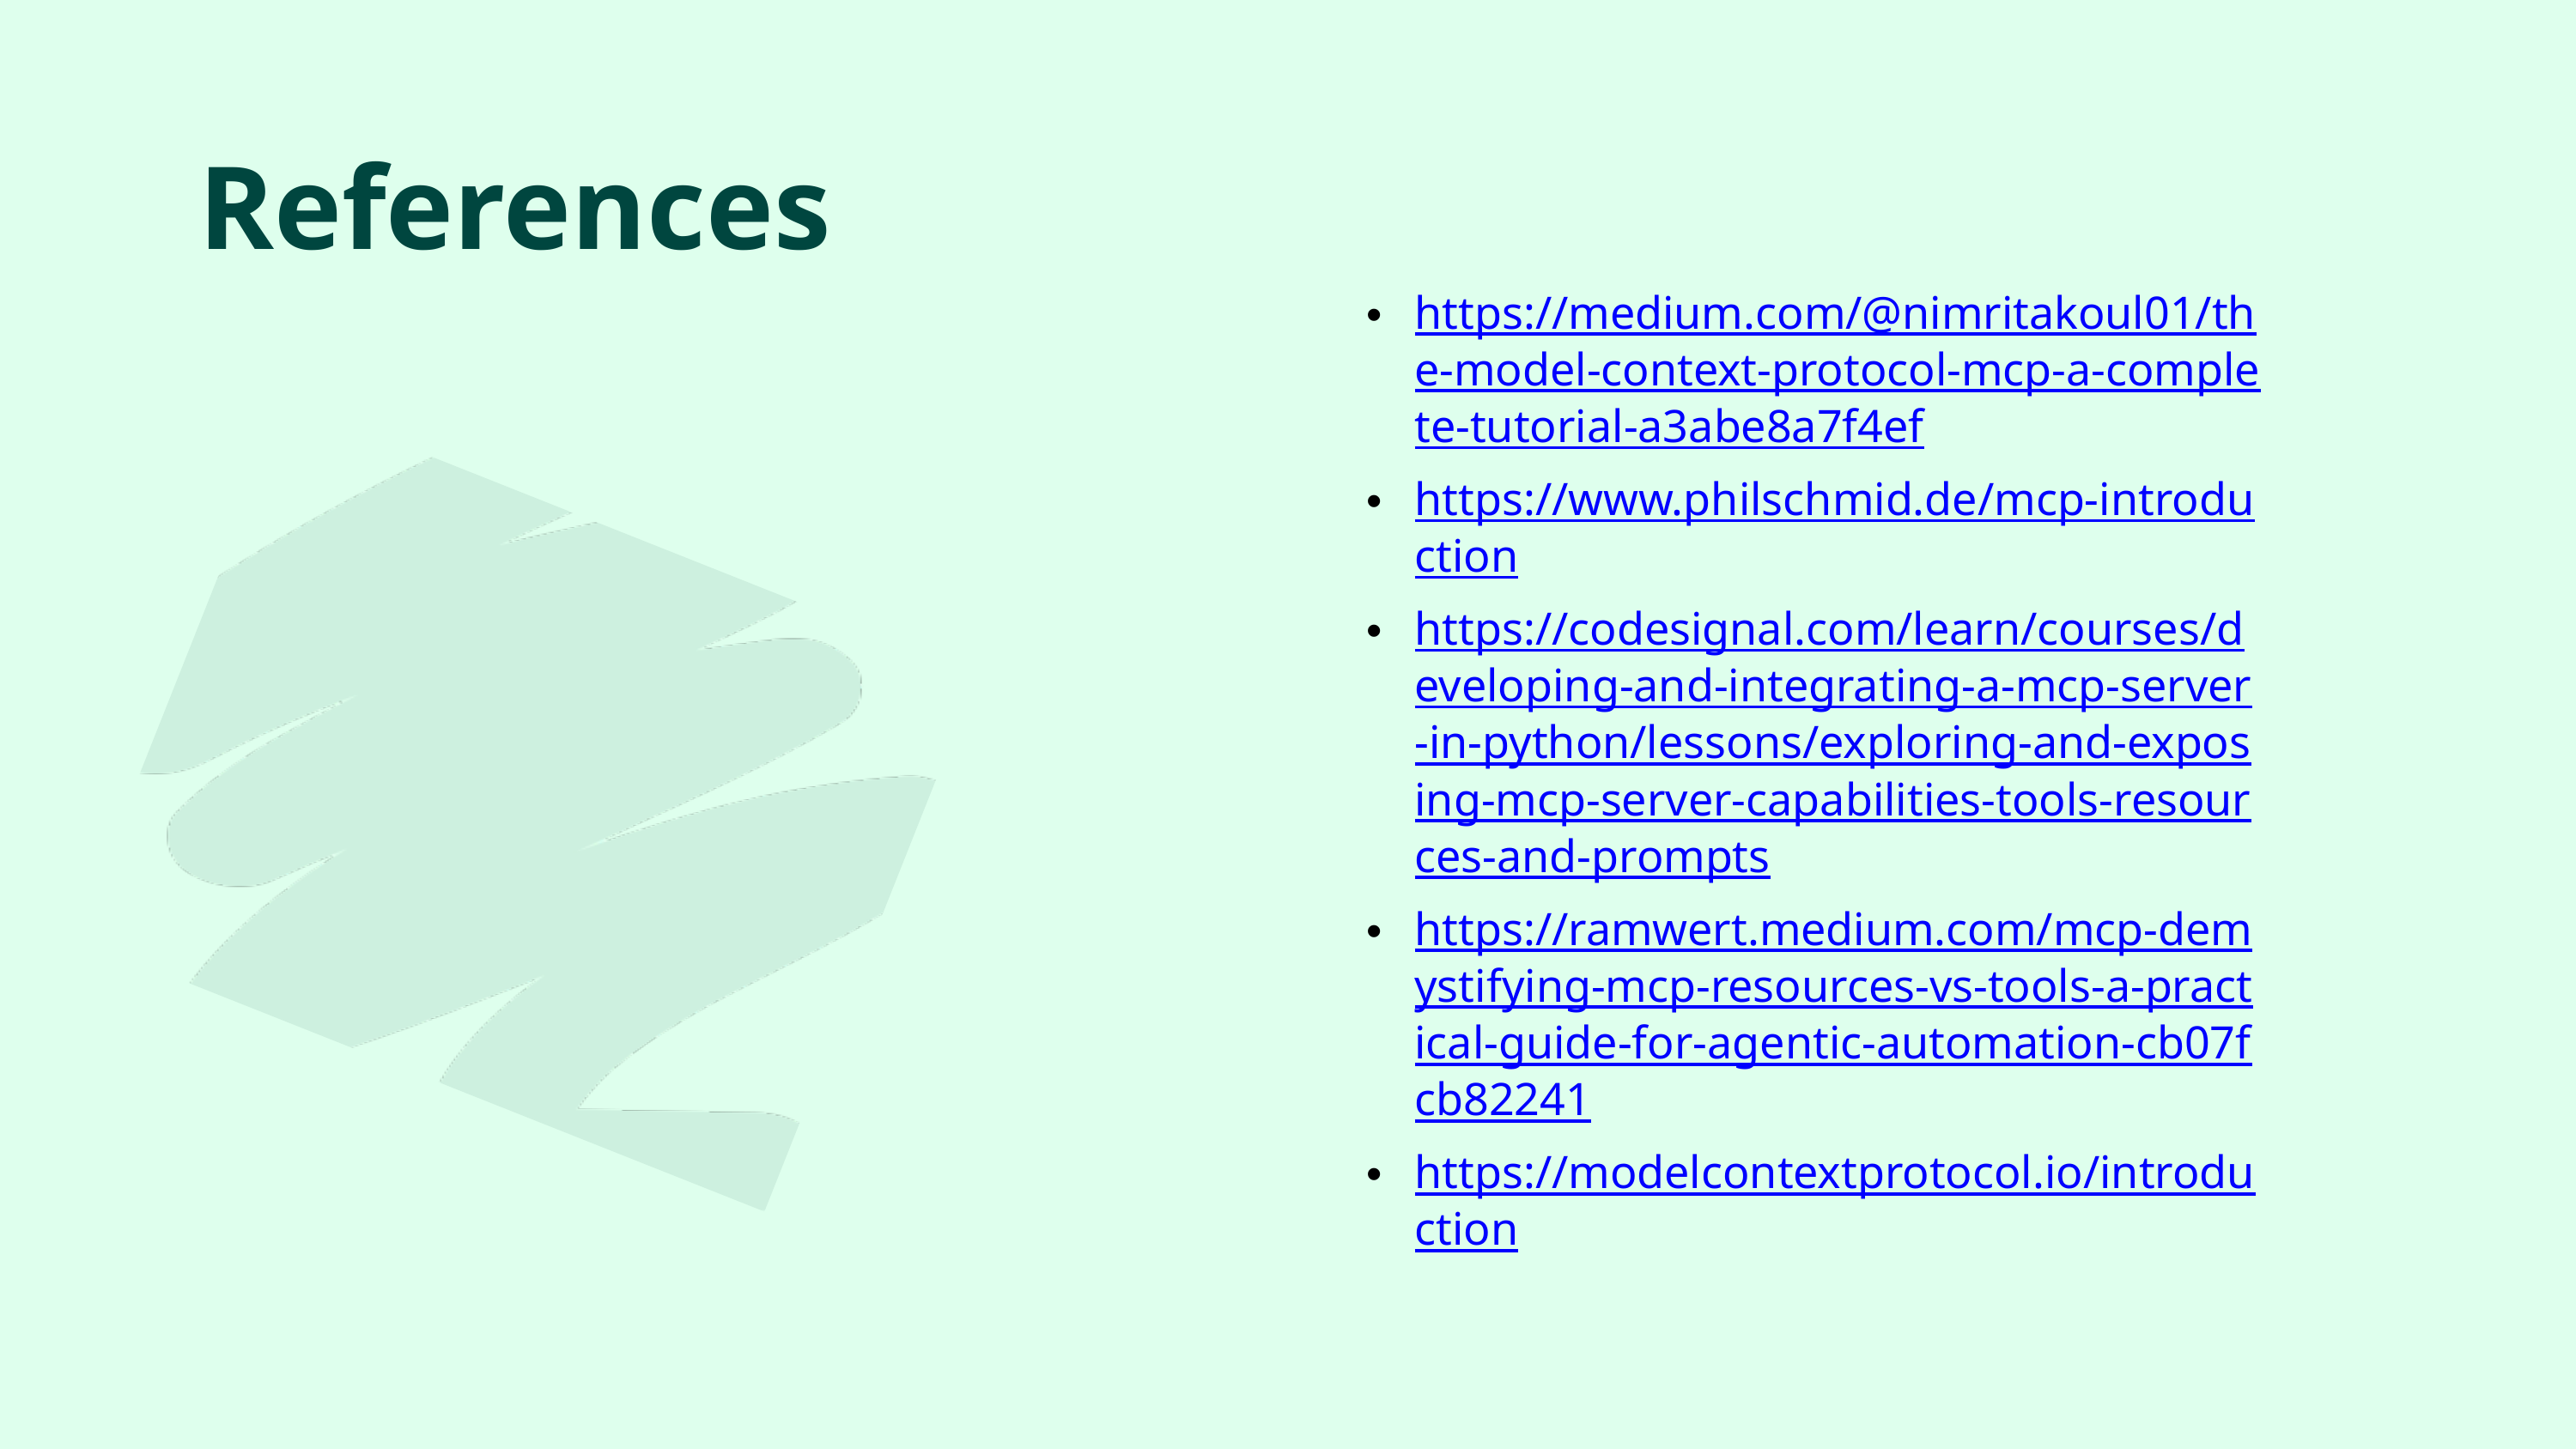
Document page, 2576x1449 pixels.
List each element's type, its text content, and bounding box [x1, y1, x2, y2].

text_box References [198, 161, 1117, 271]
text_box https://medium.com/@nimritakoul01/the-model-context-protocol-mcp-a-complete-tutorial-a3abe8a7f4ef https://www.philschmid.de/mcp-introduction https://codesignal.com/learn/courses/developing-and-integrating-a-mcp-server-in-python/lessons/exploring-and-exposing-mcp-server-capabilities-tools-resources-and-prompts https://ramwert.medium.com/mcp-demystifying-mcp-resources-vs-tools-a-practical-guide-for-agentic-automation-cb07fcb82241 https://modelcontextprotocol.io/introduction [1366, 272, 2263, 673]
text_box [74, 399, 979, 1212]
